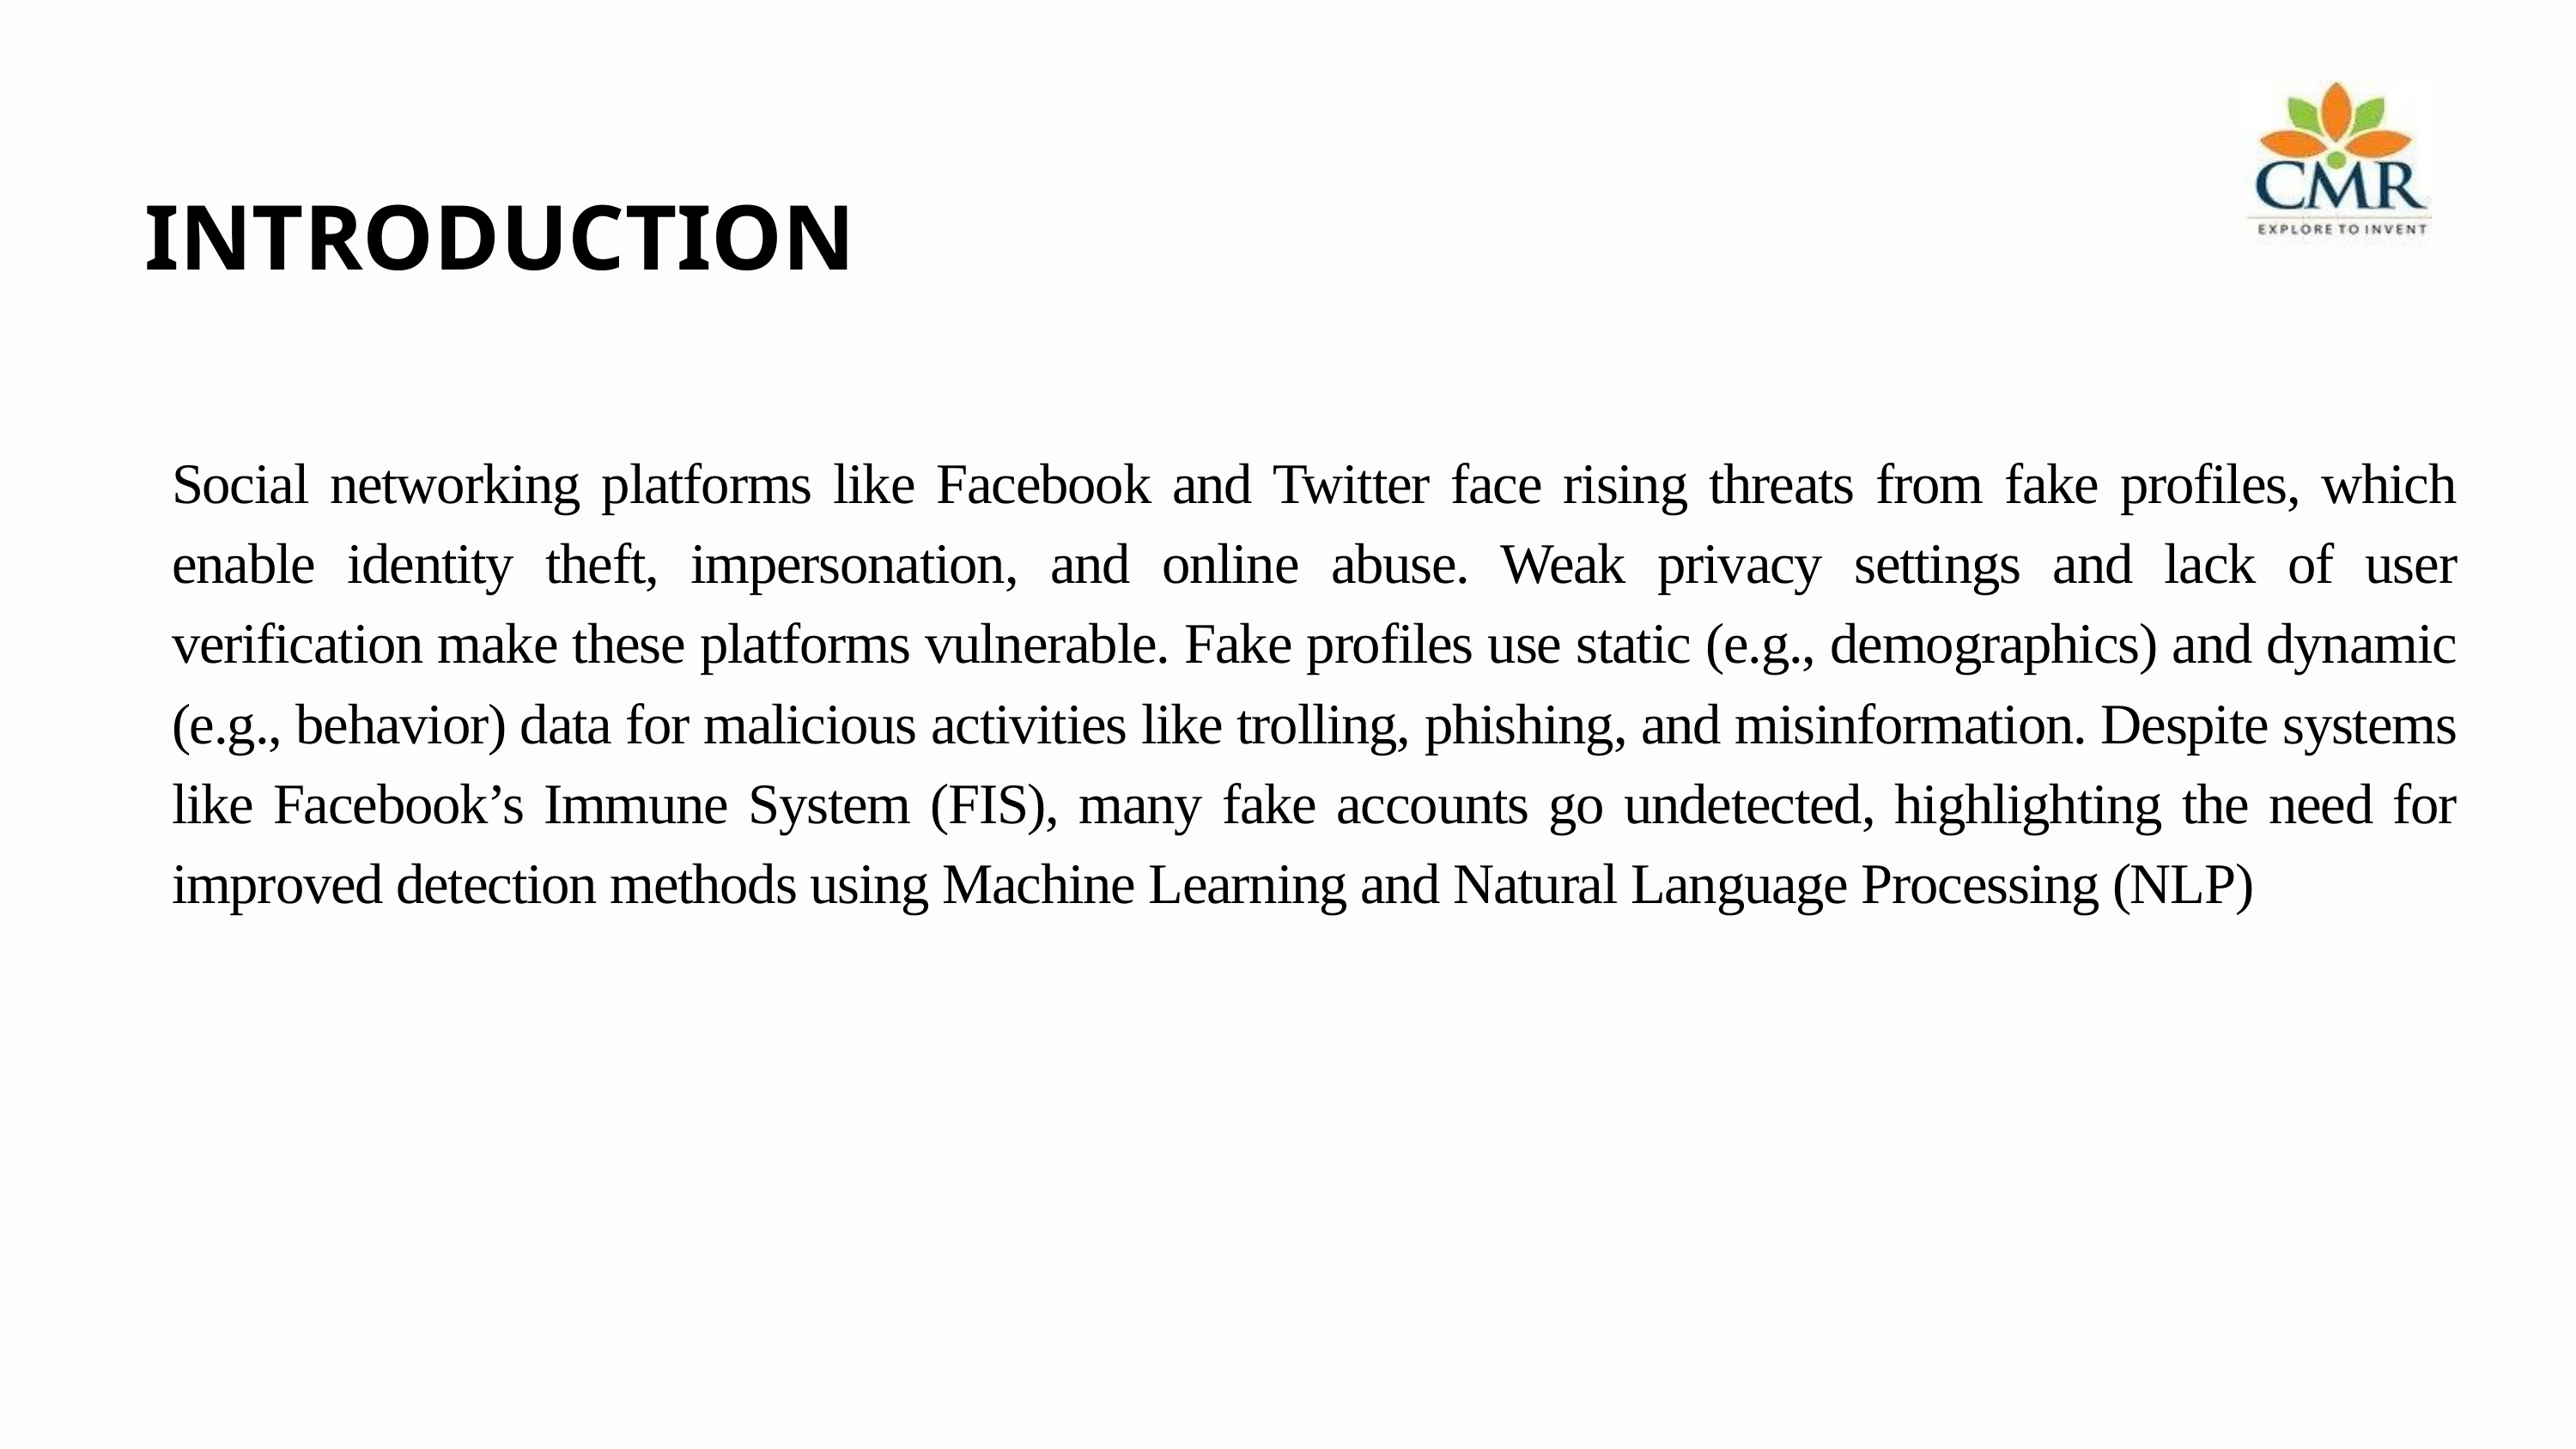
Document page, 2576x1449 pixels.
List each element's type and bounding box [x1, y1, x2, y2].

picture [2243, 80, 2432, 246]
text_box [144, 184, 1048, 337]
text_box [144, 434, 2458, 1088]
